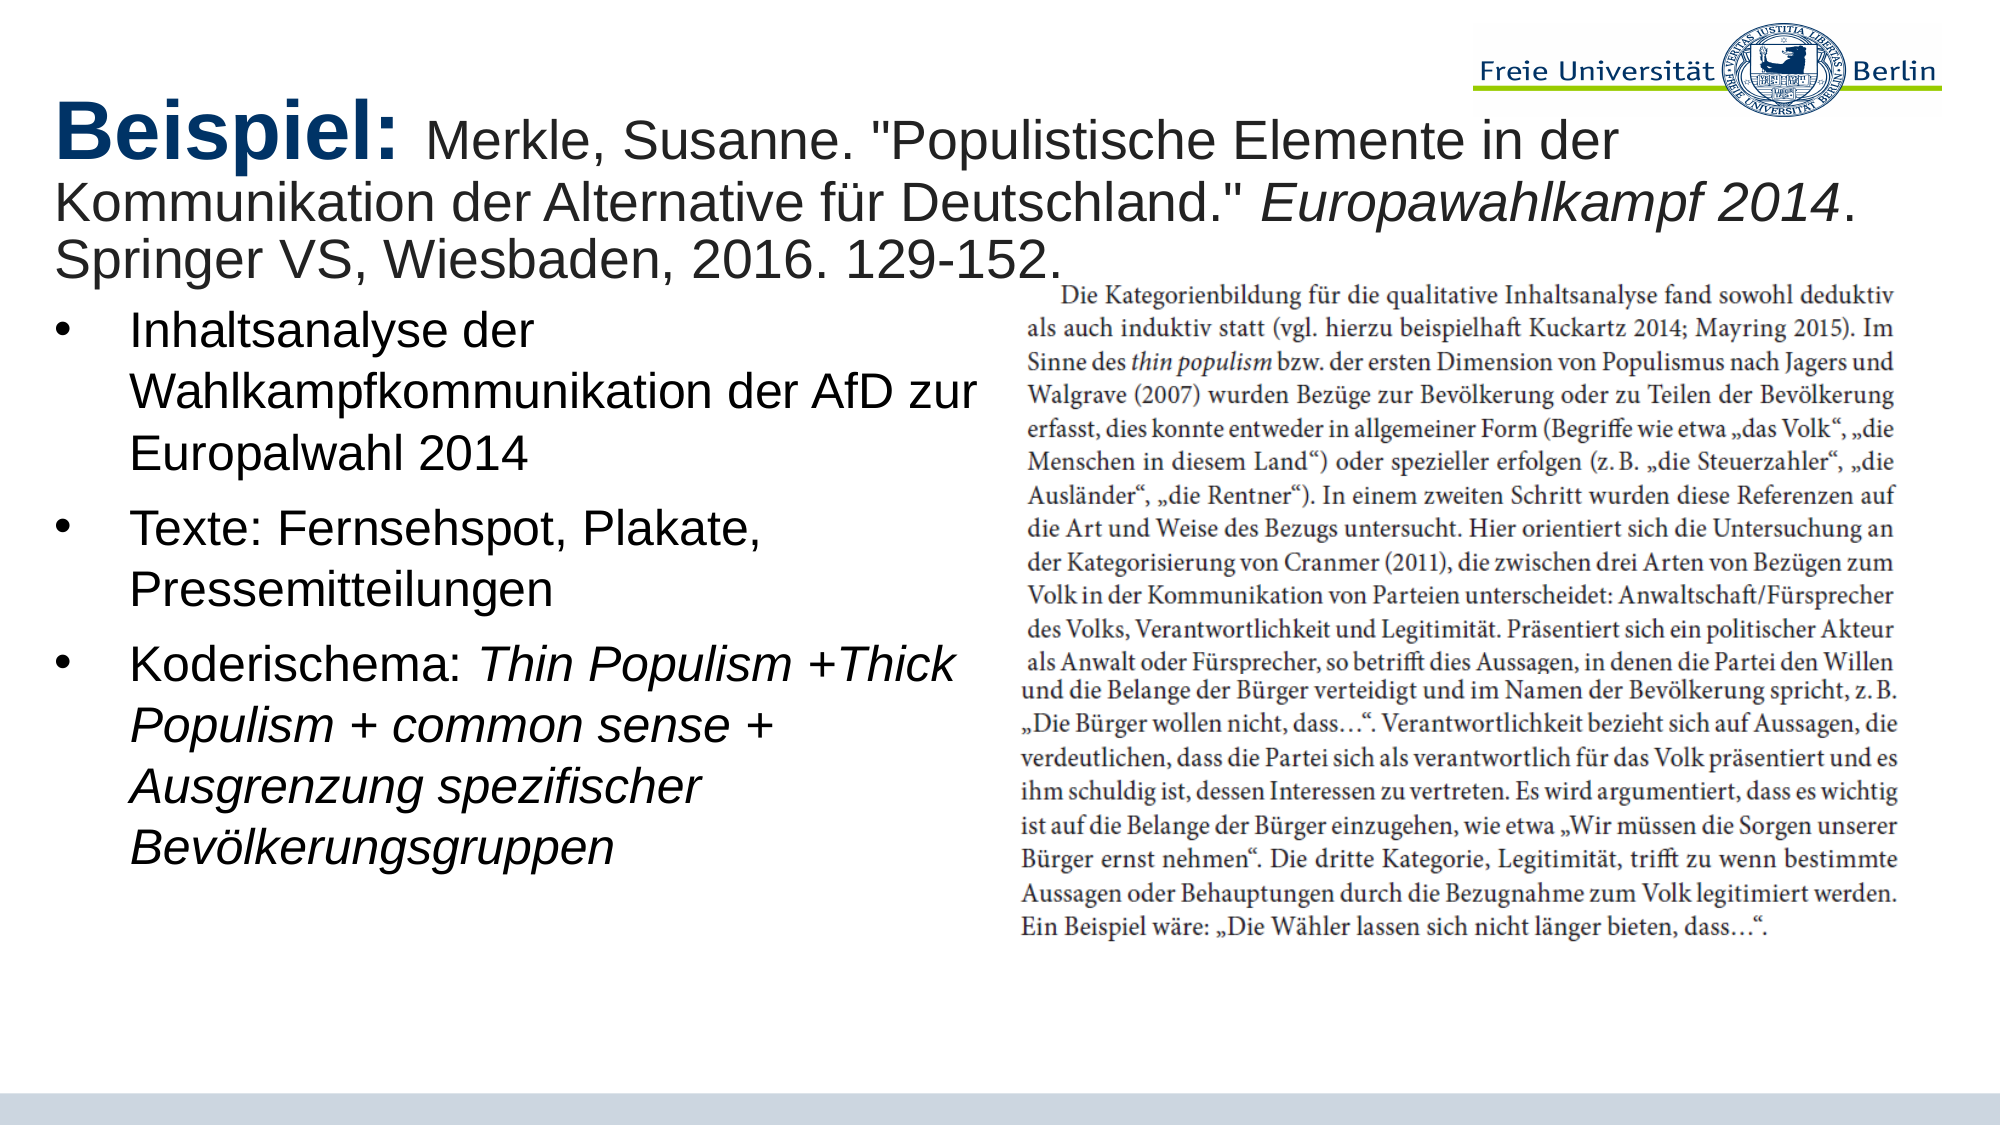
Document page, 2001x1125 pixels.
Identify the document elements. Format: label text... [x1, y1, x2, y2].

picture [1007, 674, 1927, 945]
title Beispiel: Merkle, Susanne. "Populistische Elemente in der Kommunikation der Alternative für Deutschland." Europawahlkampf 2014. Springer VS, Wiesbaden, 2016. 129-152. [54, 154, 1946, 226]
picture [1473, 23, 1942, 117]
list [1016, 278, 1946, 696]
list Inhaltsanalyse der Wahlkampfkommunikation der AfD zur Europalwahl 2014 Texte: Fernsehspot, Plakate, Pressemitteilungen Koderischema: Thin Populism +Thick Populism + common sense + Ausgrenzung spezifischer Bevölkerungsgruppen [54, 296, 984, 1037]
